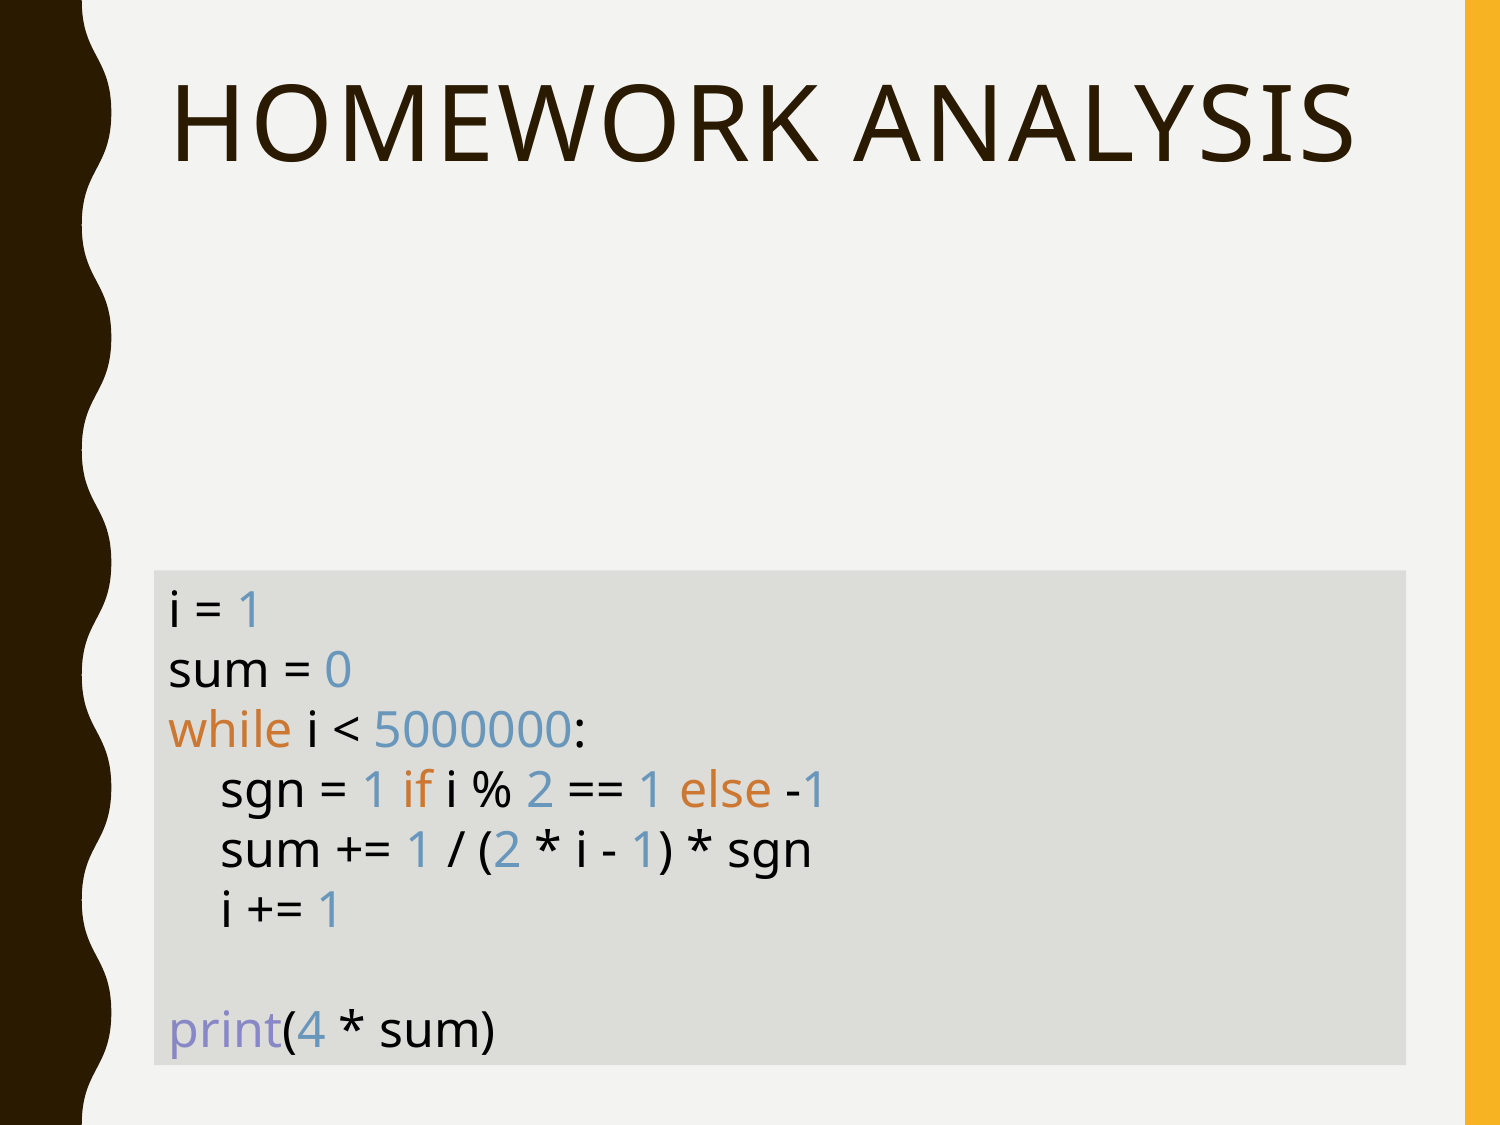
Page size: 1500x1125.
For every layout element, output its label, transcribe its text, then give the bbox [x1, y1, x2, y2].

text_box i = 1 sum = 0 while i < 5000000: sgn = 1 if i % 2 == 1 else -1 sum += 1 / (2 * i - 1) * sgn i += 1 print(4 * sum) [154, 570, 1407, 1066]
title Homework Analysis [154, 62, 1407, 308]
